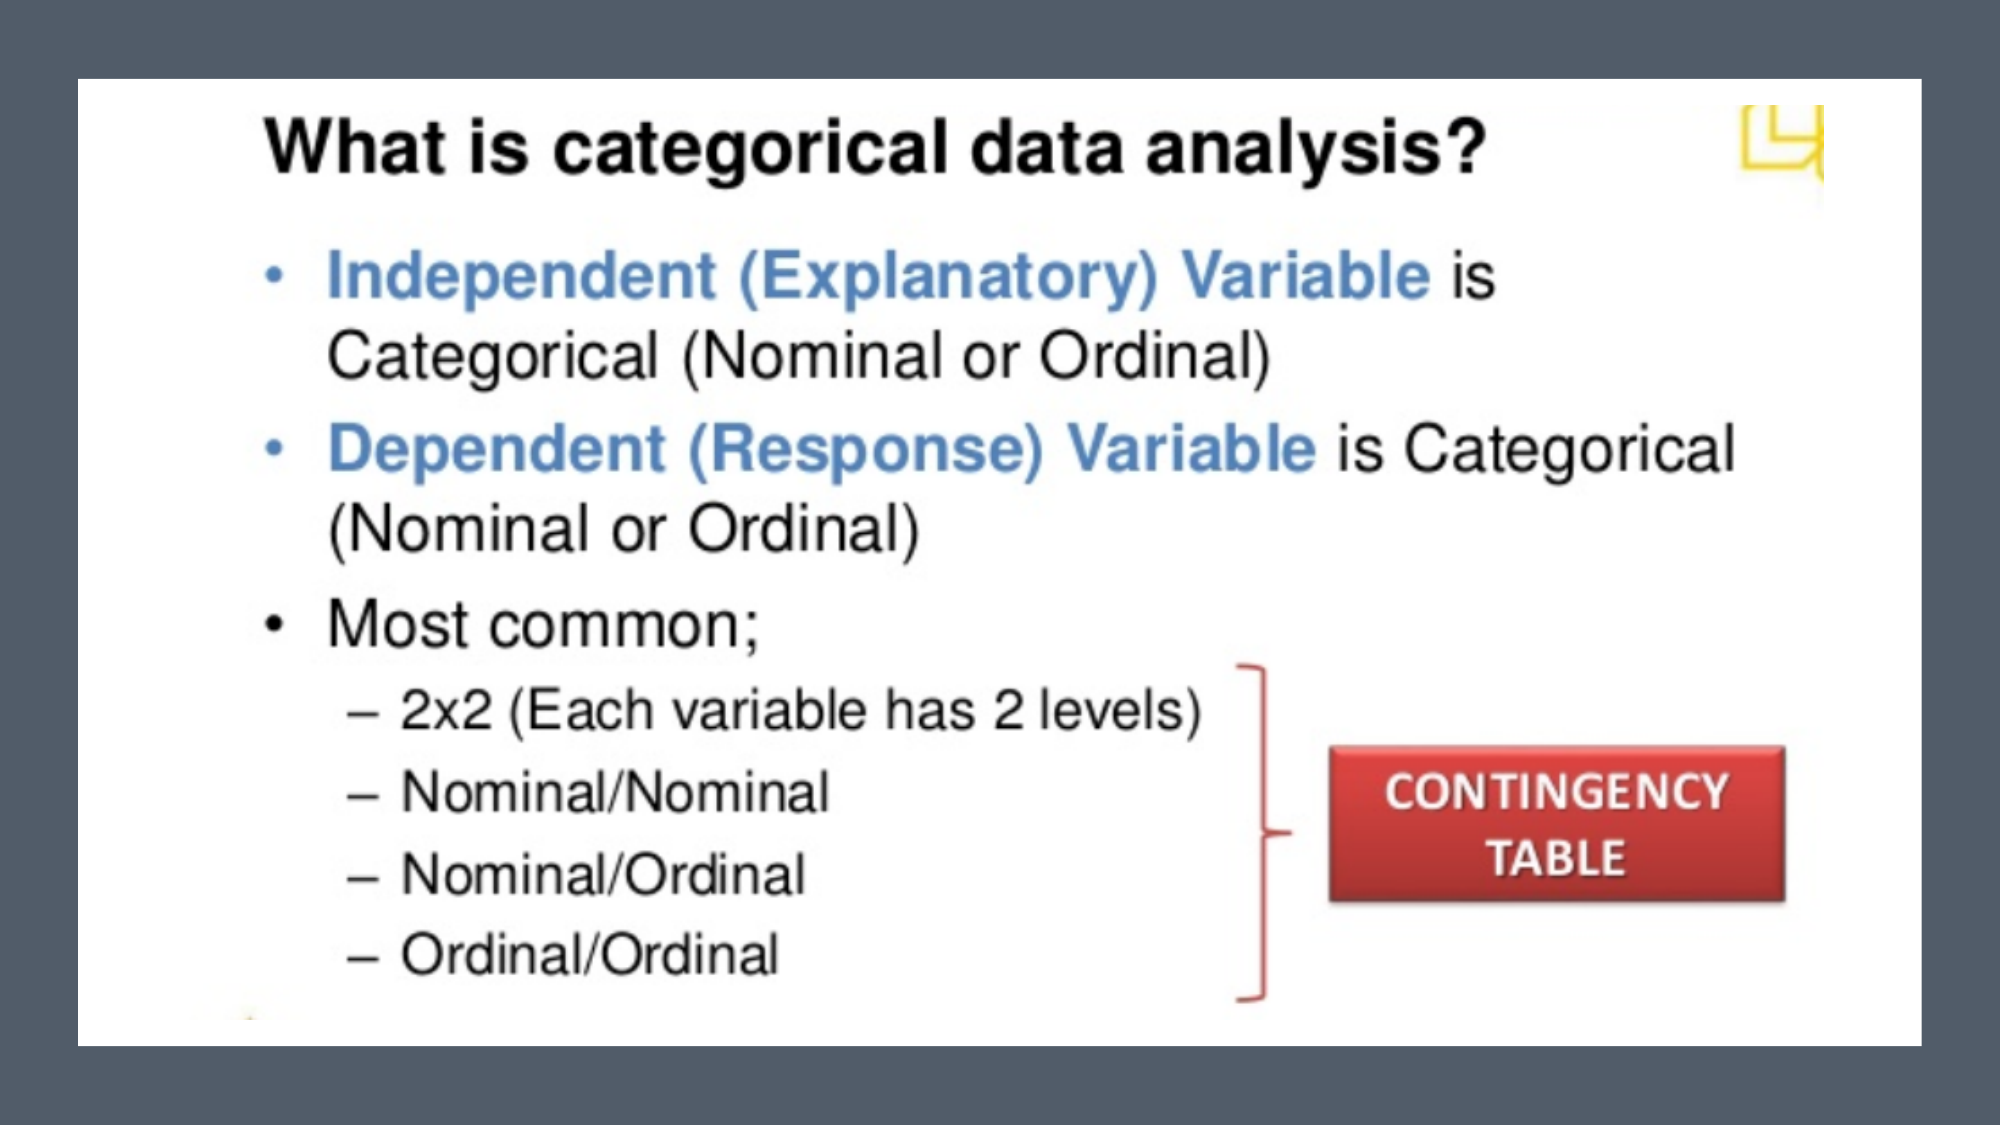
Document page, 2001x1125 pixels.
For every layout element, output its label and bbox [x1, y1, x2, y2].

text_box [0, 0, 2000, 1125]
picture [176, 105, 1824, 1020]
text_box [77, 78, 1923, 1047]
